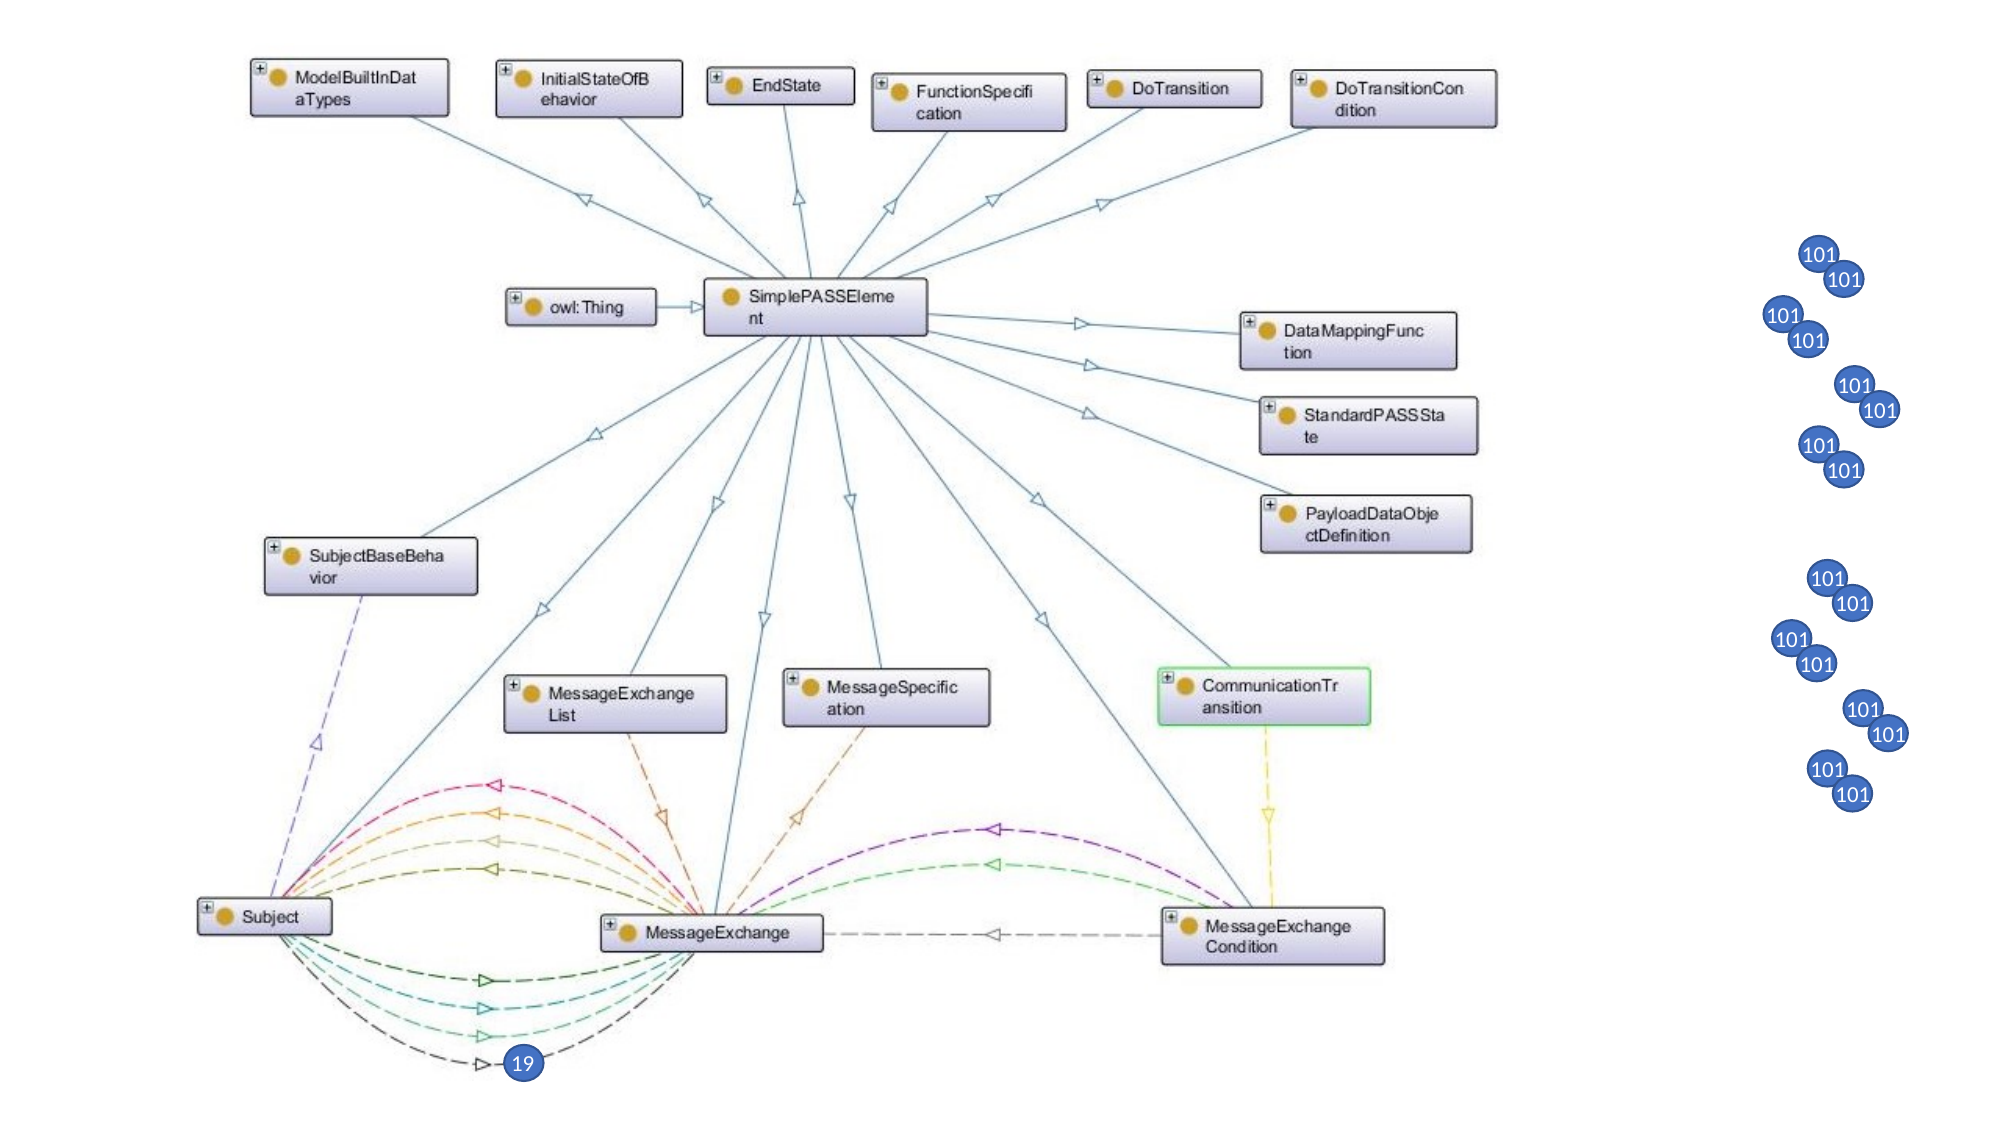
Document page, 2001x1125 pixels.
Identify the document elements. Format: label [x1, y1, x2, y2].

text_box [496, 1041, 552, 1085]
text_box [1759, 616, 1832, 660]
text_box [1784, 641, 1857, 685]
text_box [1847, 387, 1920, 431]
text_box [1831, 686, 1903, 730]
text_box [1856, 711, 1928, 755]
text_box [1795, 556, 1868, 600]
text_box [1776, 317, 1848, 361]
picture [194, 43, 1503, 1081]
text_box [1812, 257, 1884, 301]
text_box [1820, 581, 1893, 625]
text_box [1795, 747, 1868, 790]
text_box [1787, 422, 1859, 466]
text_box [1751, 292, 1823, 336]
text_box [1820, 772, 1893, 815]
text_box [1822, 362, 1895, 406]
text_box [1787, 232, 1859, 276]
text_box [1812, 448, 1884, 491]
